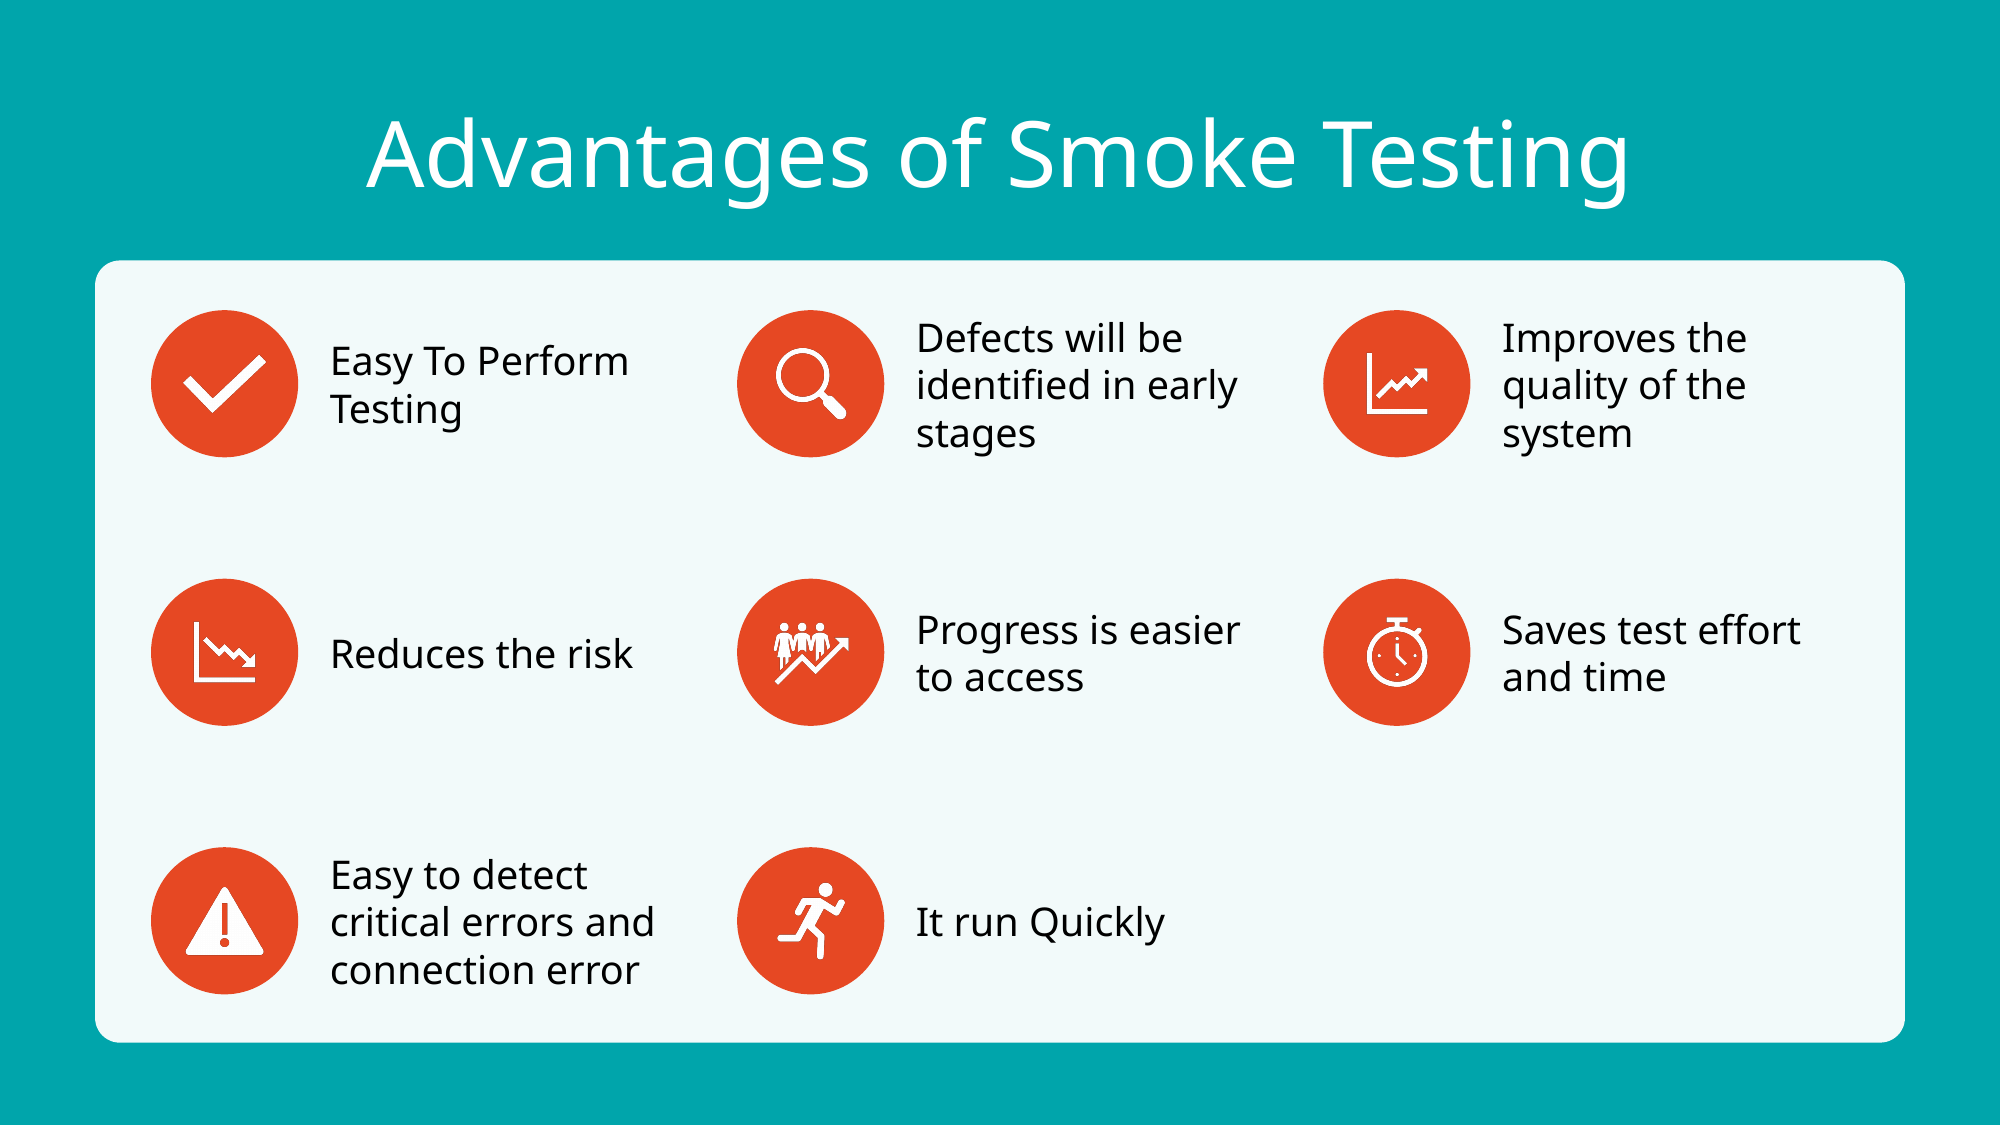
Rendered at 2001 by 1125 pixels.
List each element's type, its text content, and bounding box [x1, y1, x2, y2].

text_box [0, 0, 2000, 1125]
text_box [94, 259, 1906, 1044]
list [137, 295, 1863, 1010]
title Advantages of Smoke Testing [137, 75, 1863, 241]
